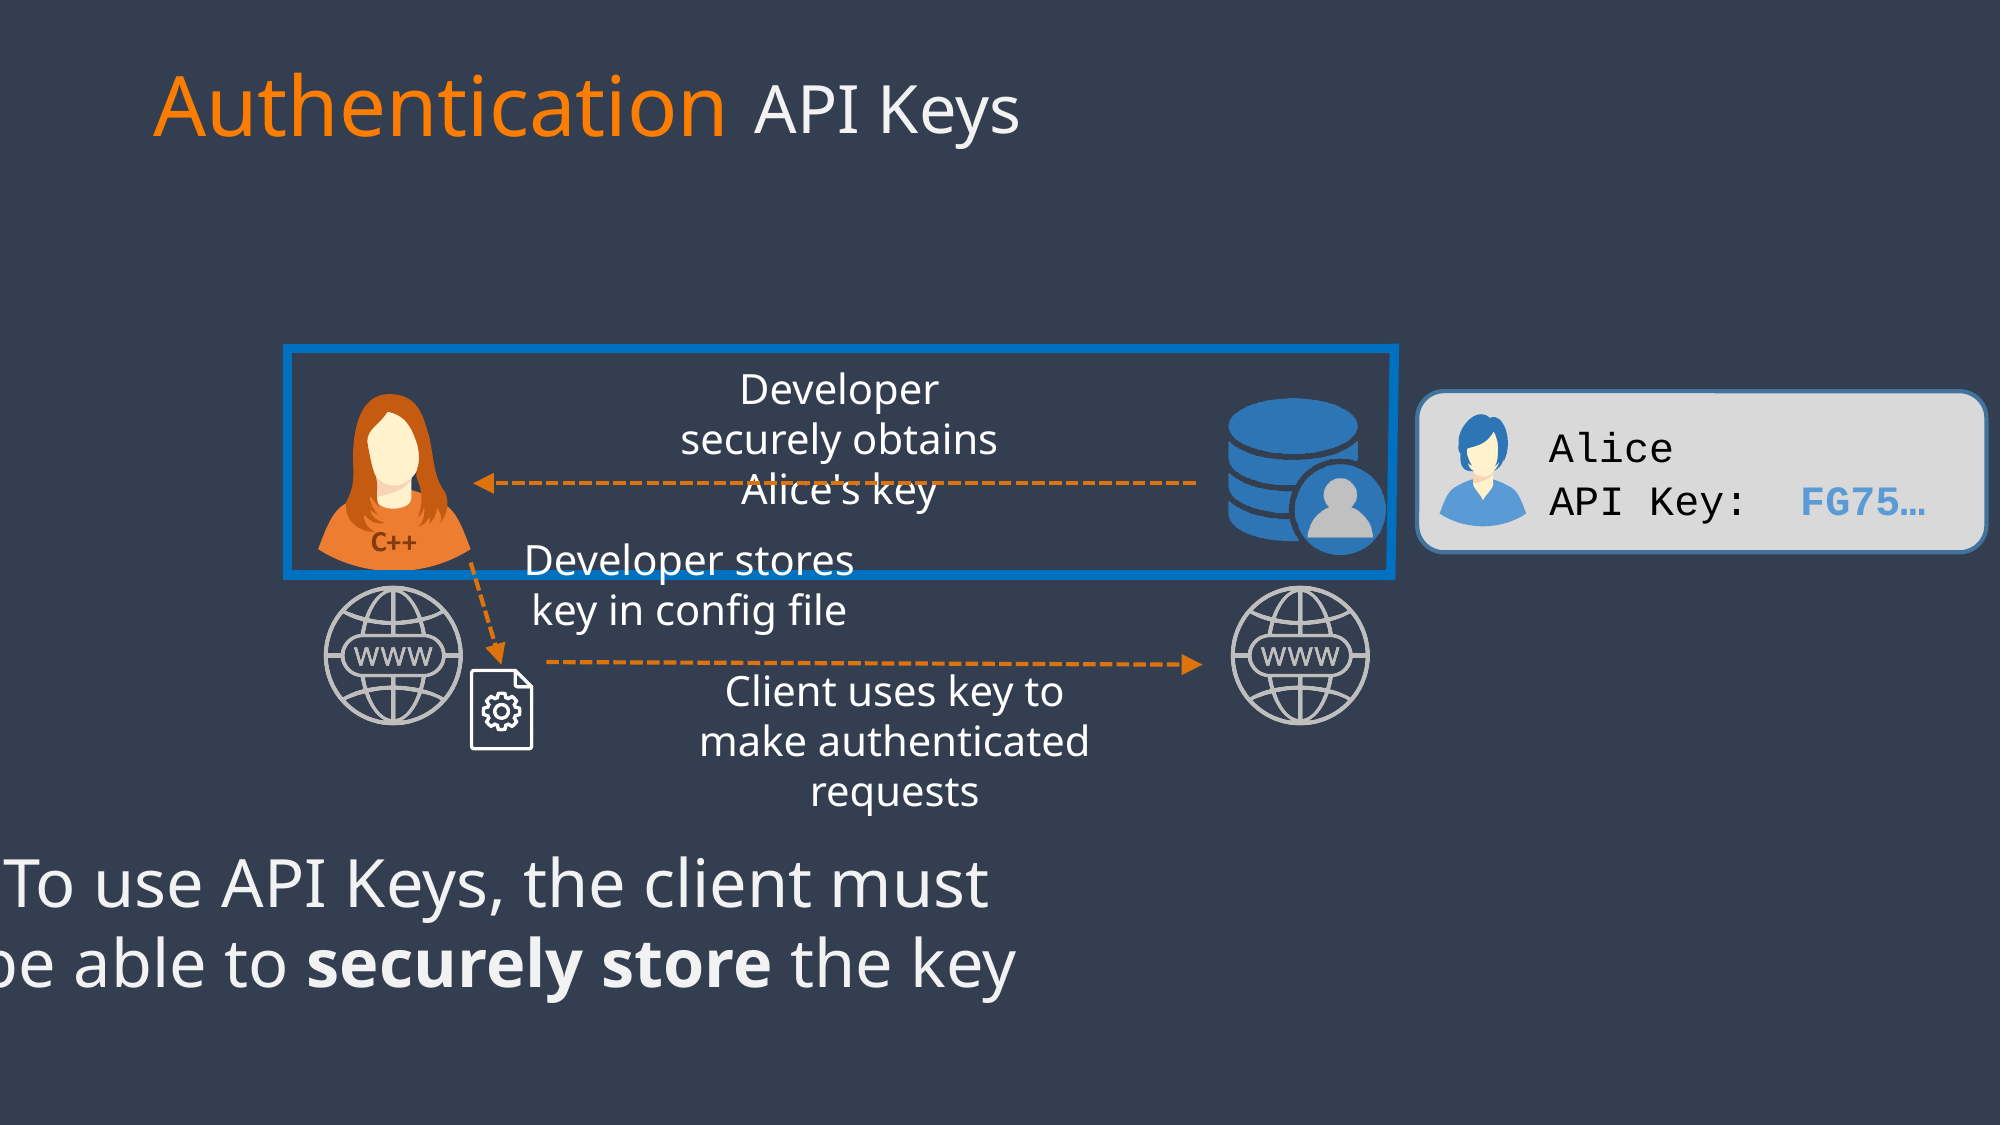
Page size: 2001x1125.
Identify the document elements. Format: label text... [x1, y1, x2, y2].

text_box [1395, 391, 1987, 559]
picture [318, 576, 547, 755]
text_box Developer stores key in config file [496, 526, 883, 575]
text_box Client uses key to make authenticated requests [670, 665, 1120, 823]
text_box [318, 394, 471, 572]
text_box Developer stores key in config file [502, 576, 883, 642]
text_box [0, 0, 2000, 181]
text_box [1390, 343, 1395, 575]
text_box Authentication [138, 45, 1186, 161]
text_box Developer securely obtains Alice's key [646, 484, 1033, 521]
text_box Developer securely obtains Alice's key [646, 355, 1033, 483]
text_box Client uses key to make authenticated requests [670, 657, 1120, 662]
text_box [470, 562, 502, 665]
picture [1225, 576, 1378, 737]
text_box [1225, 391, 1390, 559]
text_box To use API Keys, the client must be able to securely store the key [0, 833, 1099, 1009]
